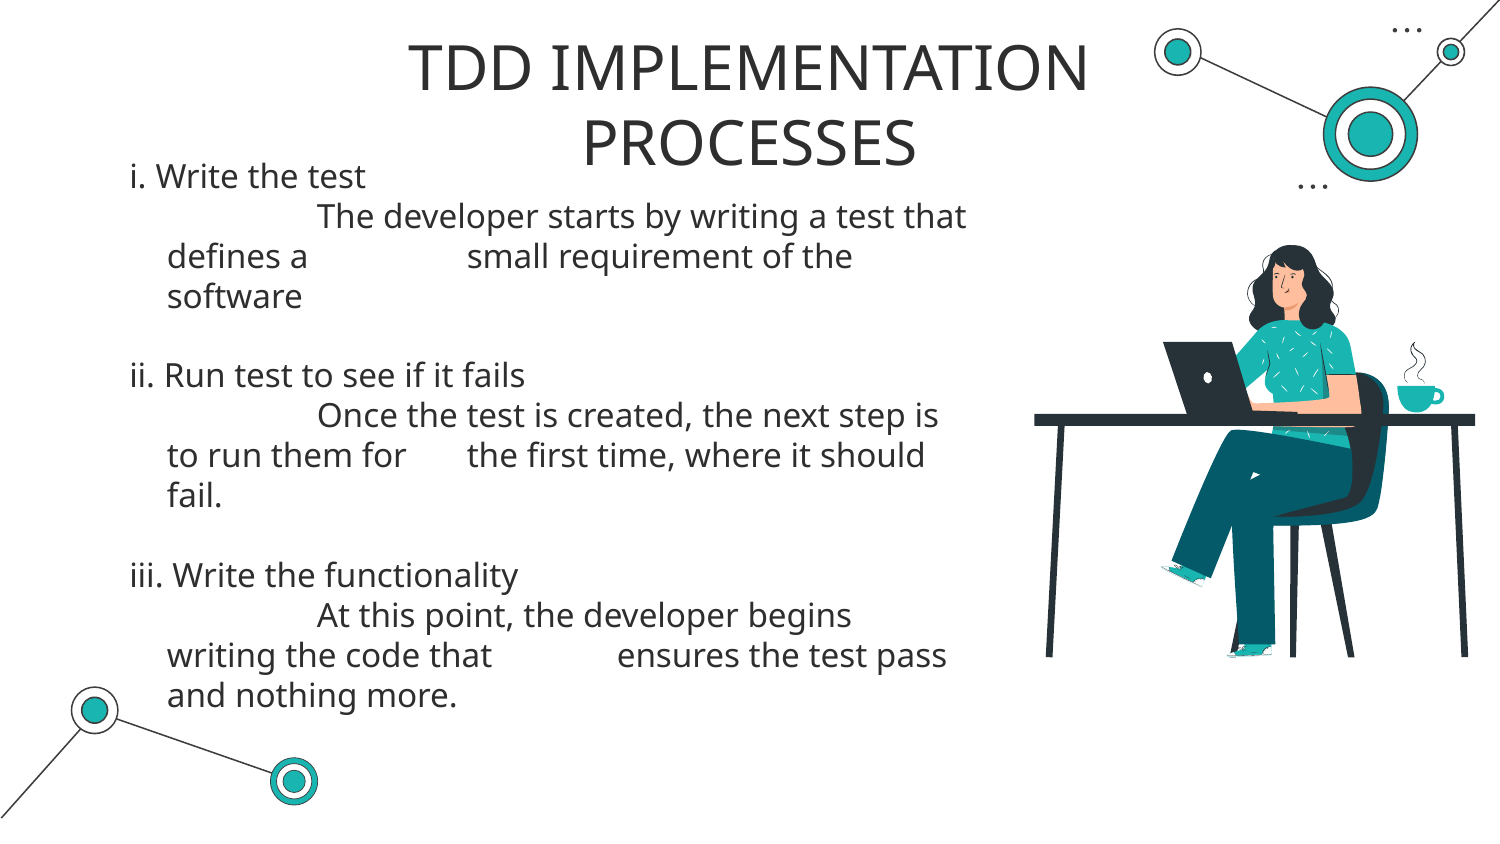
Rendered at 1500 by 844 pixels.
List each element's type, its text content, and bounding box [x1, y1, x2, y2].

list i. Write the test The developer starts by writing a test that defines a small requirement of the software ii. Run test to see if it fails Once the test is created, the next step is to run them for the first time, where it should fail. iii. Write the functionality At this point, the developer begins writing the code that ensures the test pass and nothing more. [76, 296, 987, 693]
title TDD IMPLEMENTATION PROCESSES [301, 55, 1199, 152]
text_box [1034, 244, 1476, 658]
